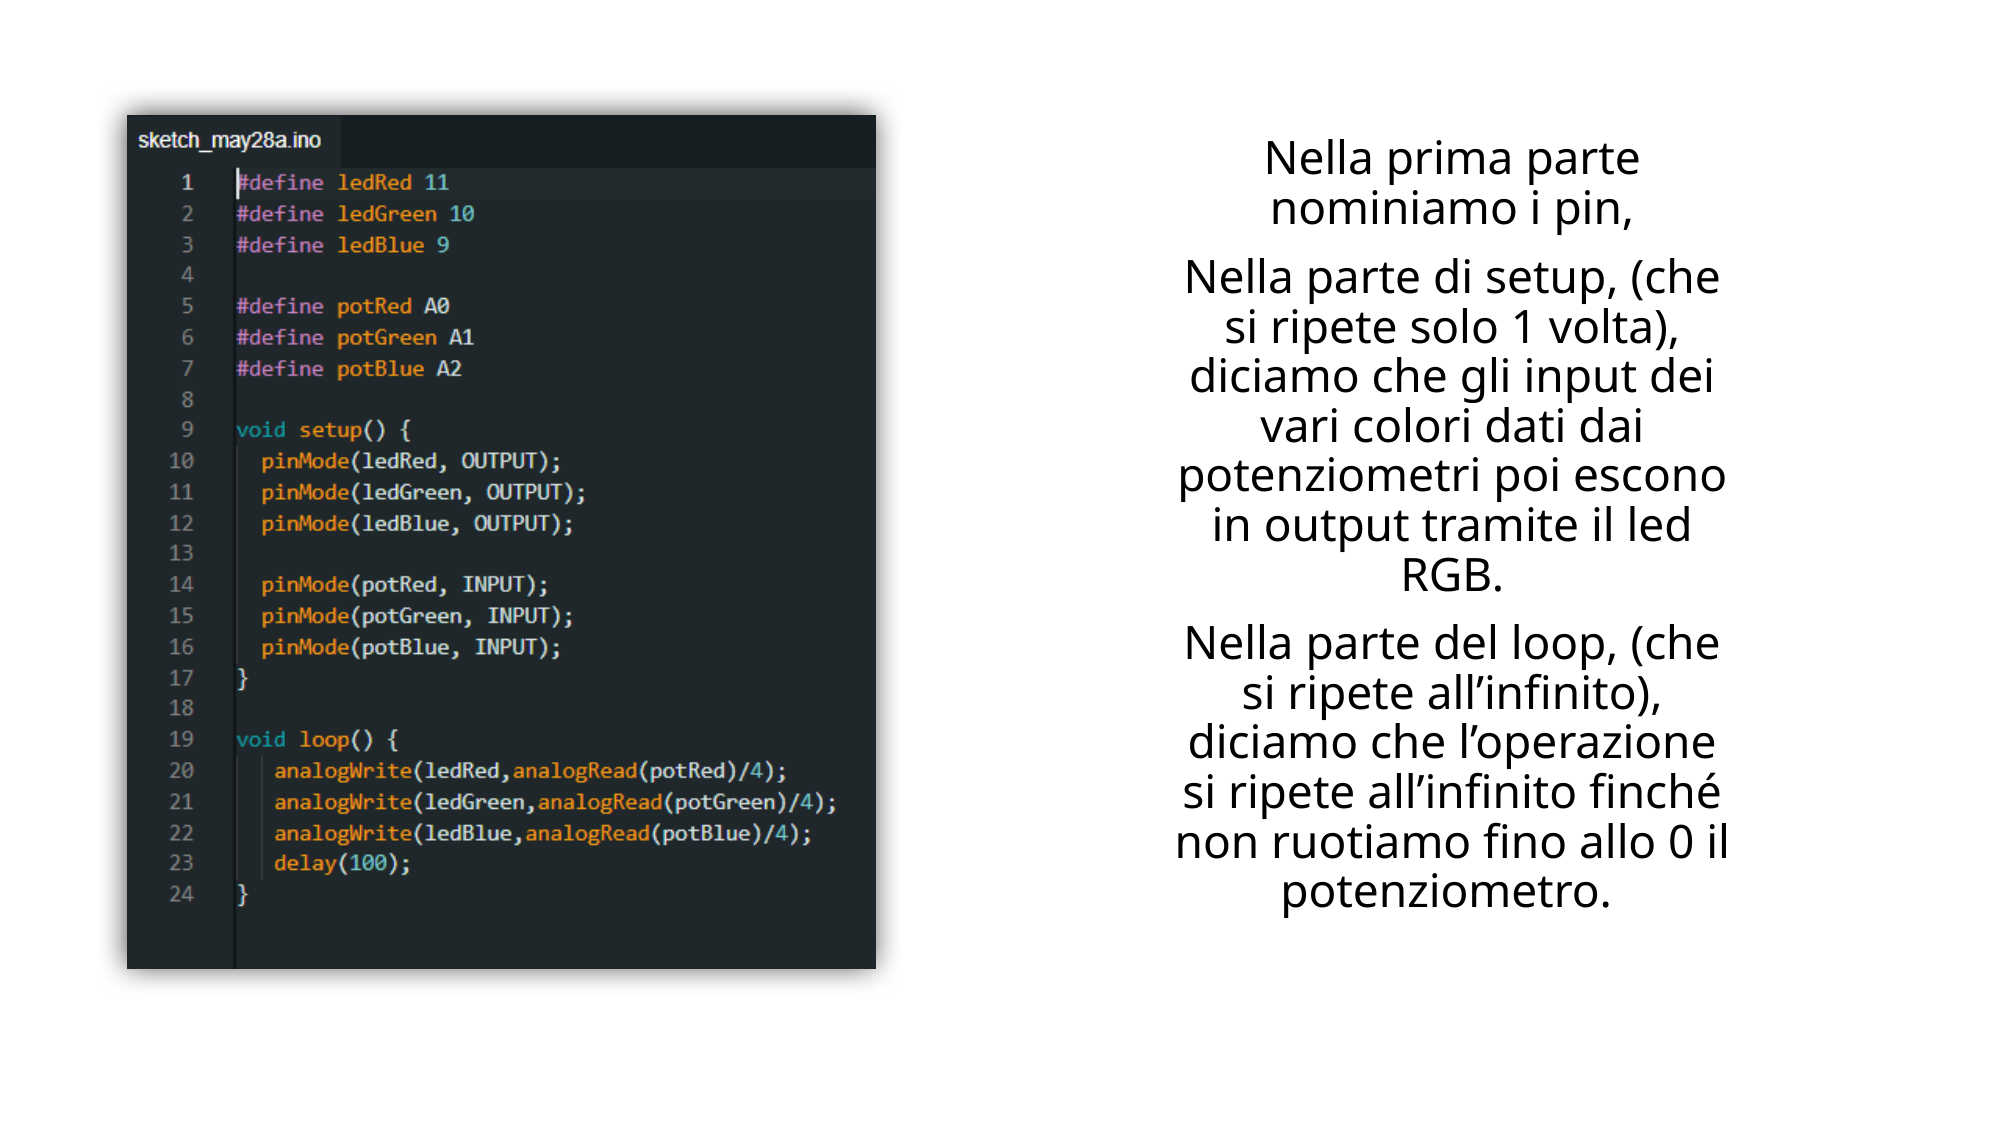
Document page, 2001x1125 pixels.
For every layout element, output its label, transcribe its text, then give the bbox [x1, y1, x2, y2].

picture [127, 115, 876, 969]
subtitle Nella prima parte nominiamo i pin, Nella parte di setup, (che si ripete solo 1 volta), diciamo che gli input dei vari colori dati dai potenziometri poi escono in output tramite il led RGB. Nella parte del loop, (che si ripete all’infinito), diciamo che l’operazione si ripete all’infinito finché non ruotiamo fino allo 0 il potenziometro. [1158, 127, 1746, 931]
